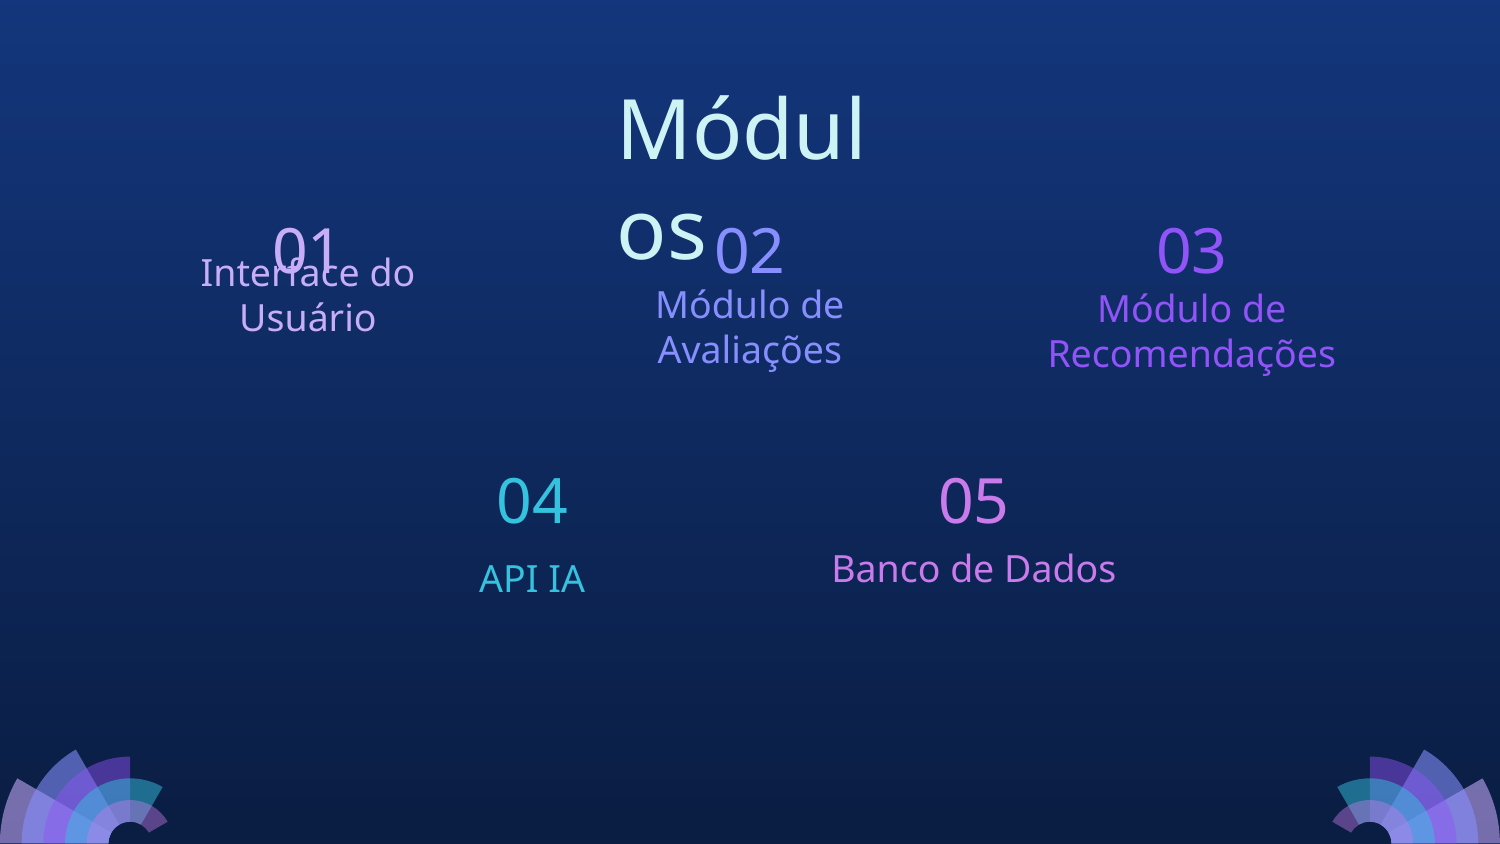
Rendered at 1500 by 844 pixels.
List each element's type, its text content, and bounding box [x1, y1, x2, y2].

subtitle Interface do Usuário [118, 290, 499, 355]
title 04 [442, 467, 623, 531]
subtitle Módulo de Recomendações [1001, 325, 1382, 390]
subtitle Banco de Dados [784, 541, 1165, 606]
subtitle Módulo de Avaliações [601, 322, 899, 387]
title 05 [883, 467, 1065, 531]
title 03 [1101, 216, 1282, 281]
title 01 [218, 216, 399, 281]
title Módulos [601, 61, 899, 156]
subtitle API IA [342, 550, 723, 615]
title 02 [659, 216, 841, 281]
